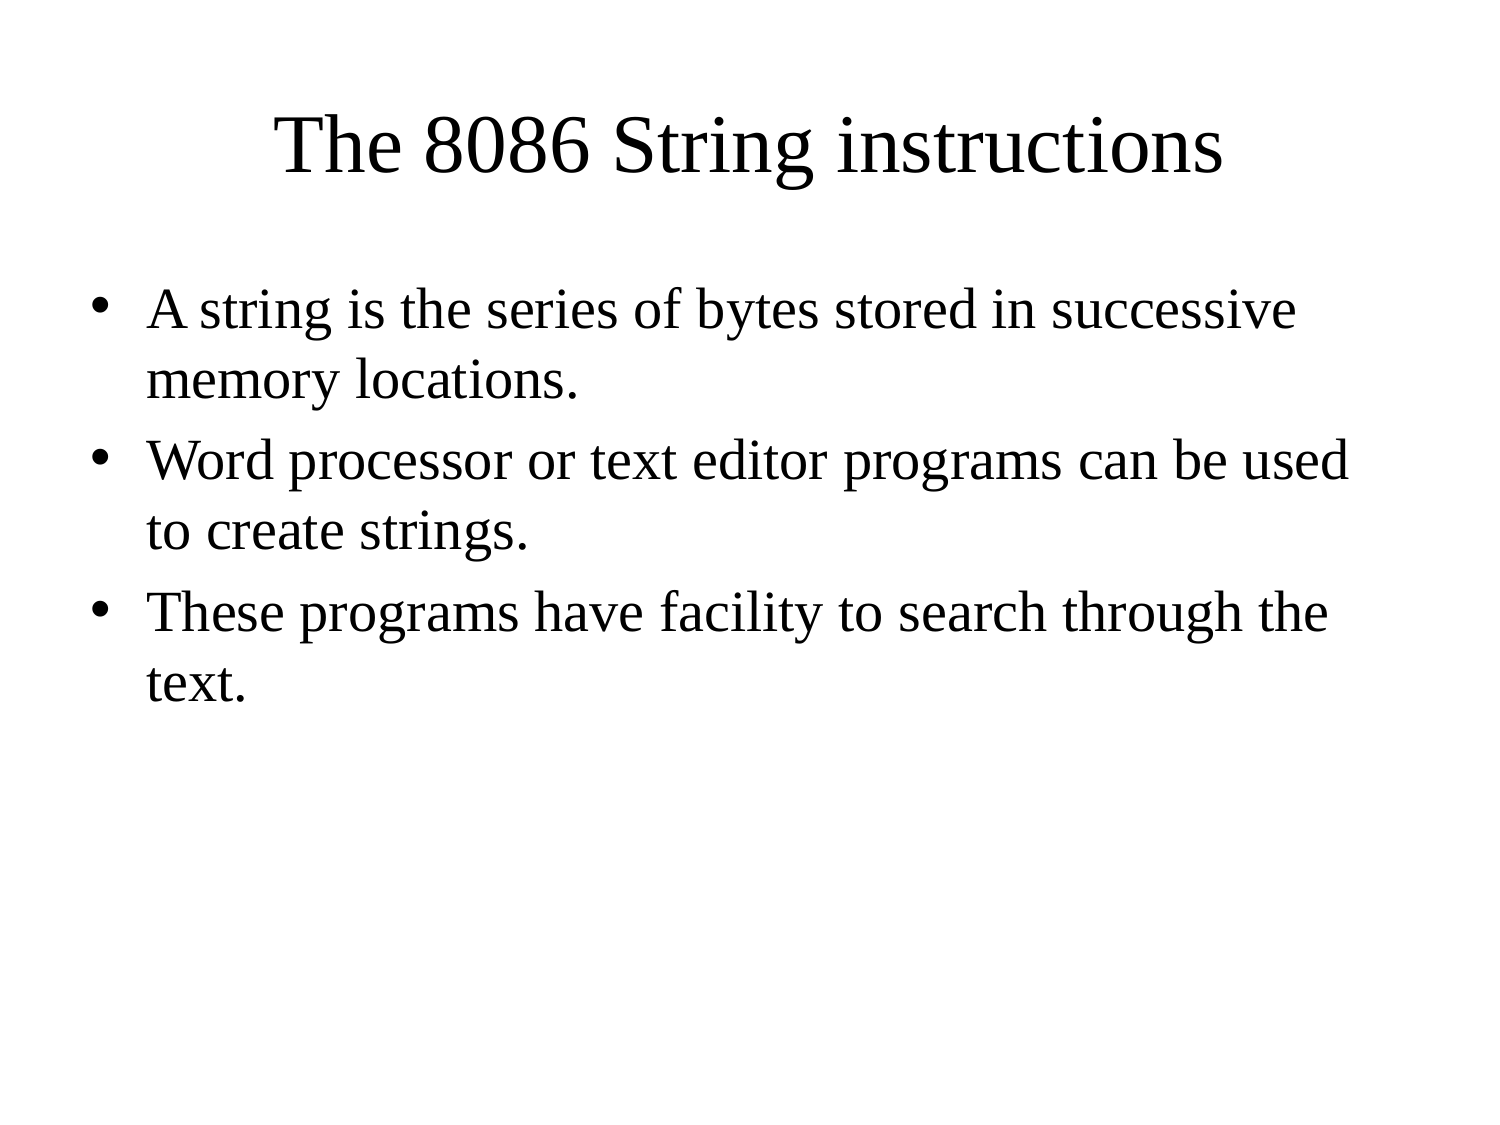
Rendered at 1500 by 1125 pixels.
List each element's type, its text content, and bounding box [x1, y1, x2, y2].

title The 8086 String instructions [74, 44, 1426, 233]
list A string is the series of bytes stored in successive memory locations. Word processor or text editor programs can be used to create strings. These programs have facility to search through the text. [74, 262, 1426, 1006]
